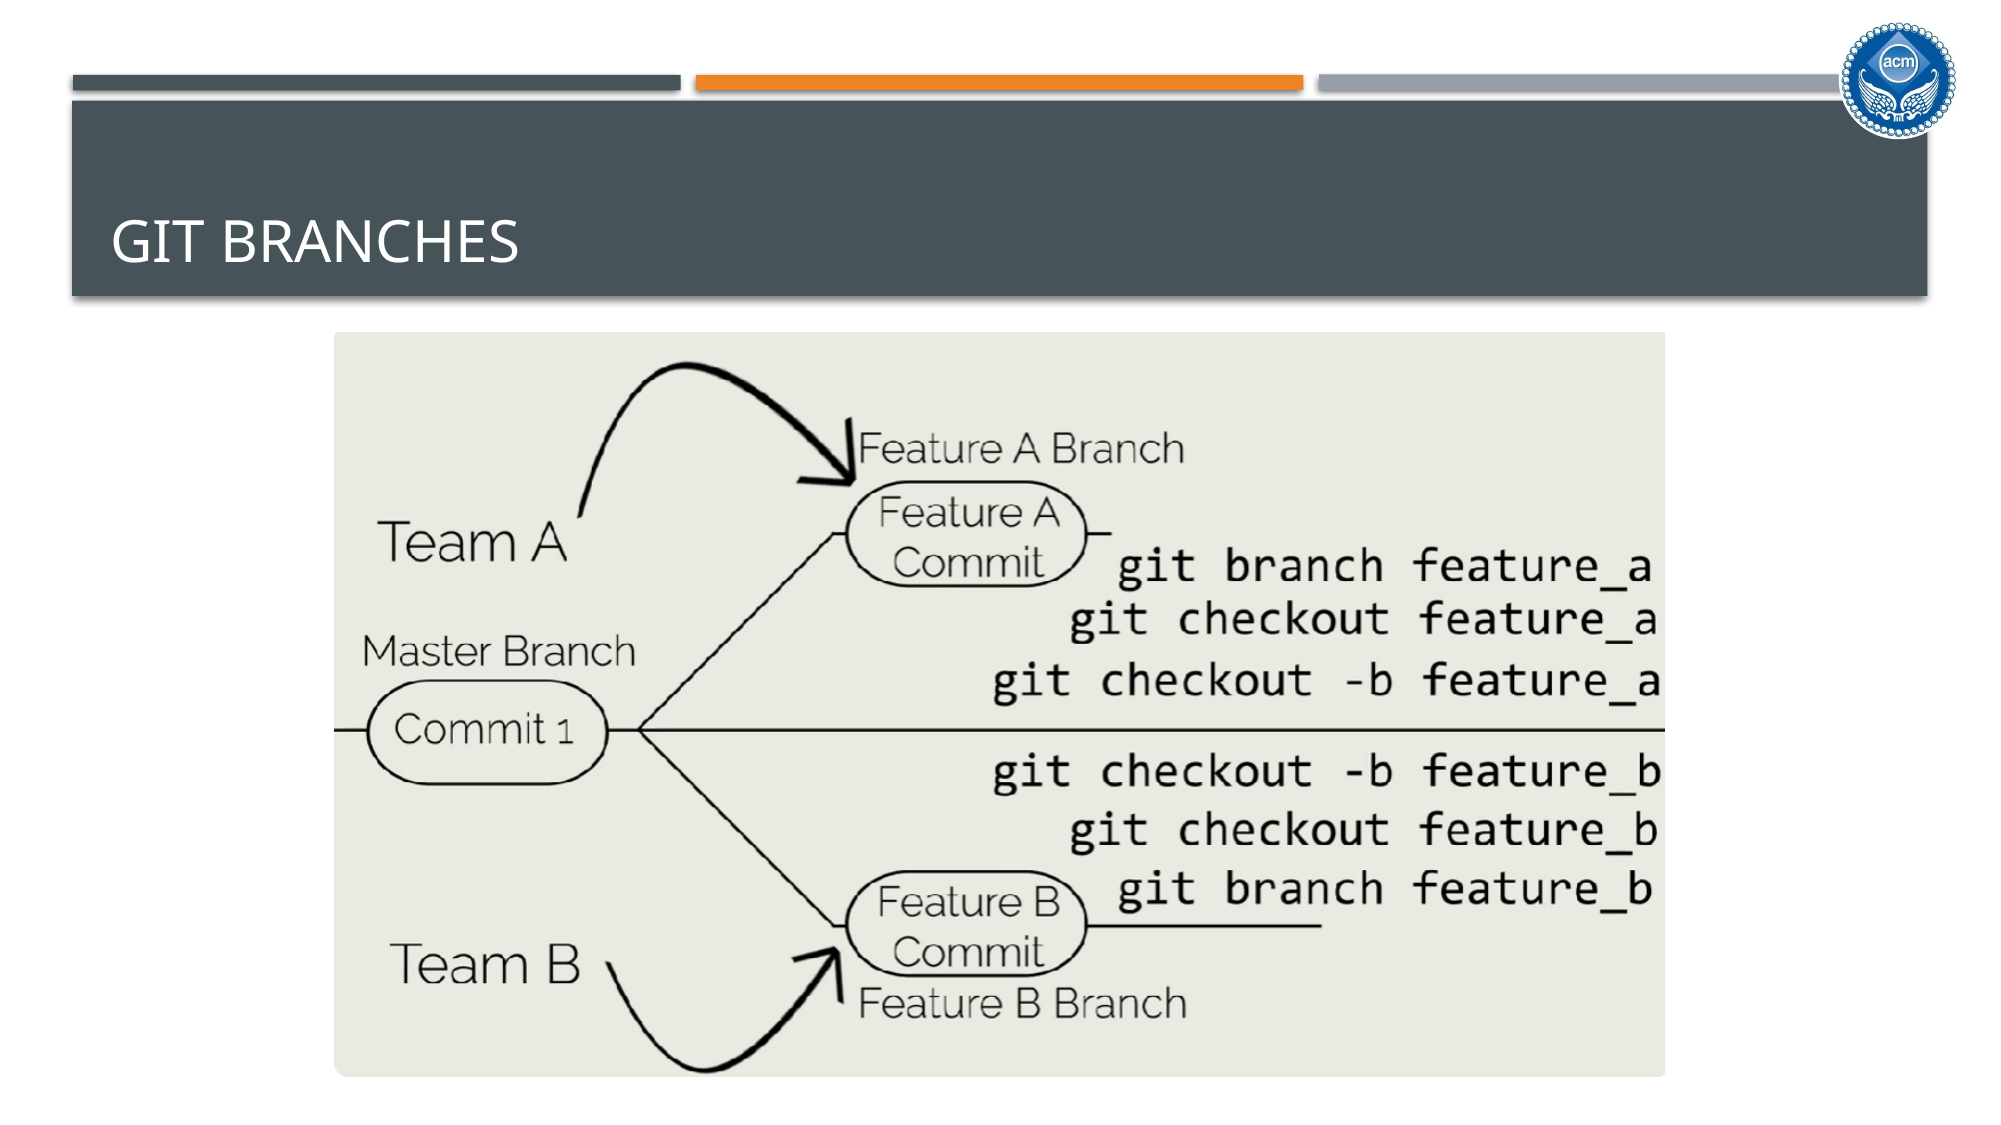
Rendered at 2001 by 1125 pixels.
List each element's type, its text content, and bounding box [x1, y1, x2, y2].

title Git branches [95, 115, 1905, 282]
picture [1838, 18, 1960, 140]
picture [334, 331, 1666, 1077]
